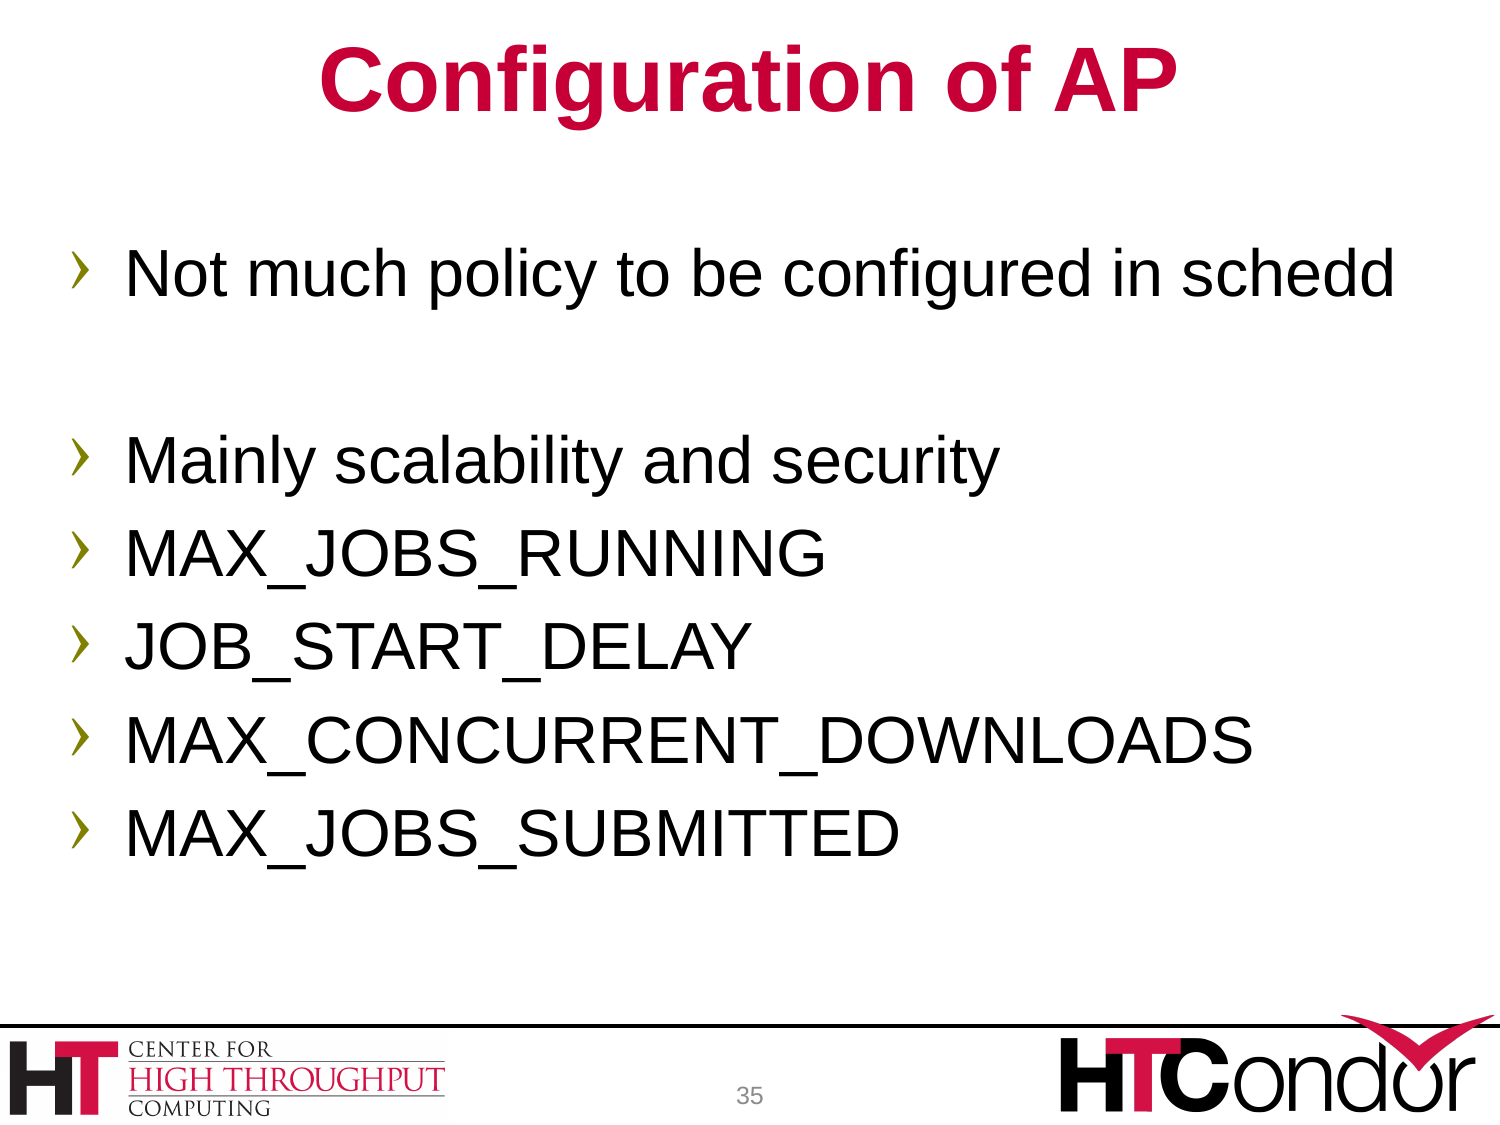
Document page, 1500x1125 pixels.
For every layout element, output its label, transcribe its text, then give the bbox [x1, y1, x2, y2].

picture [0, 1029, 454, 1125]
title Configuration of AP [0, 0, 1500, 150]
slide_number 35 [575, 1065, 925, 1125]
picture [1055, 1014, 1500, 1119]
list Not much policy to be configured in schedd Mainly scalability and security MAX_JOBS_RUNNING JOB_START_DELAY MAX_CONCURRENT_DOWNLOADS MAX_JOBS_SUBMITTED [52, 222, 1431, 916]
